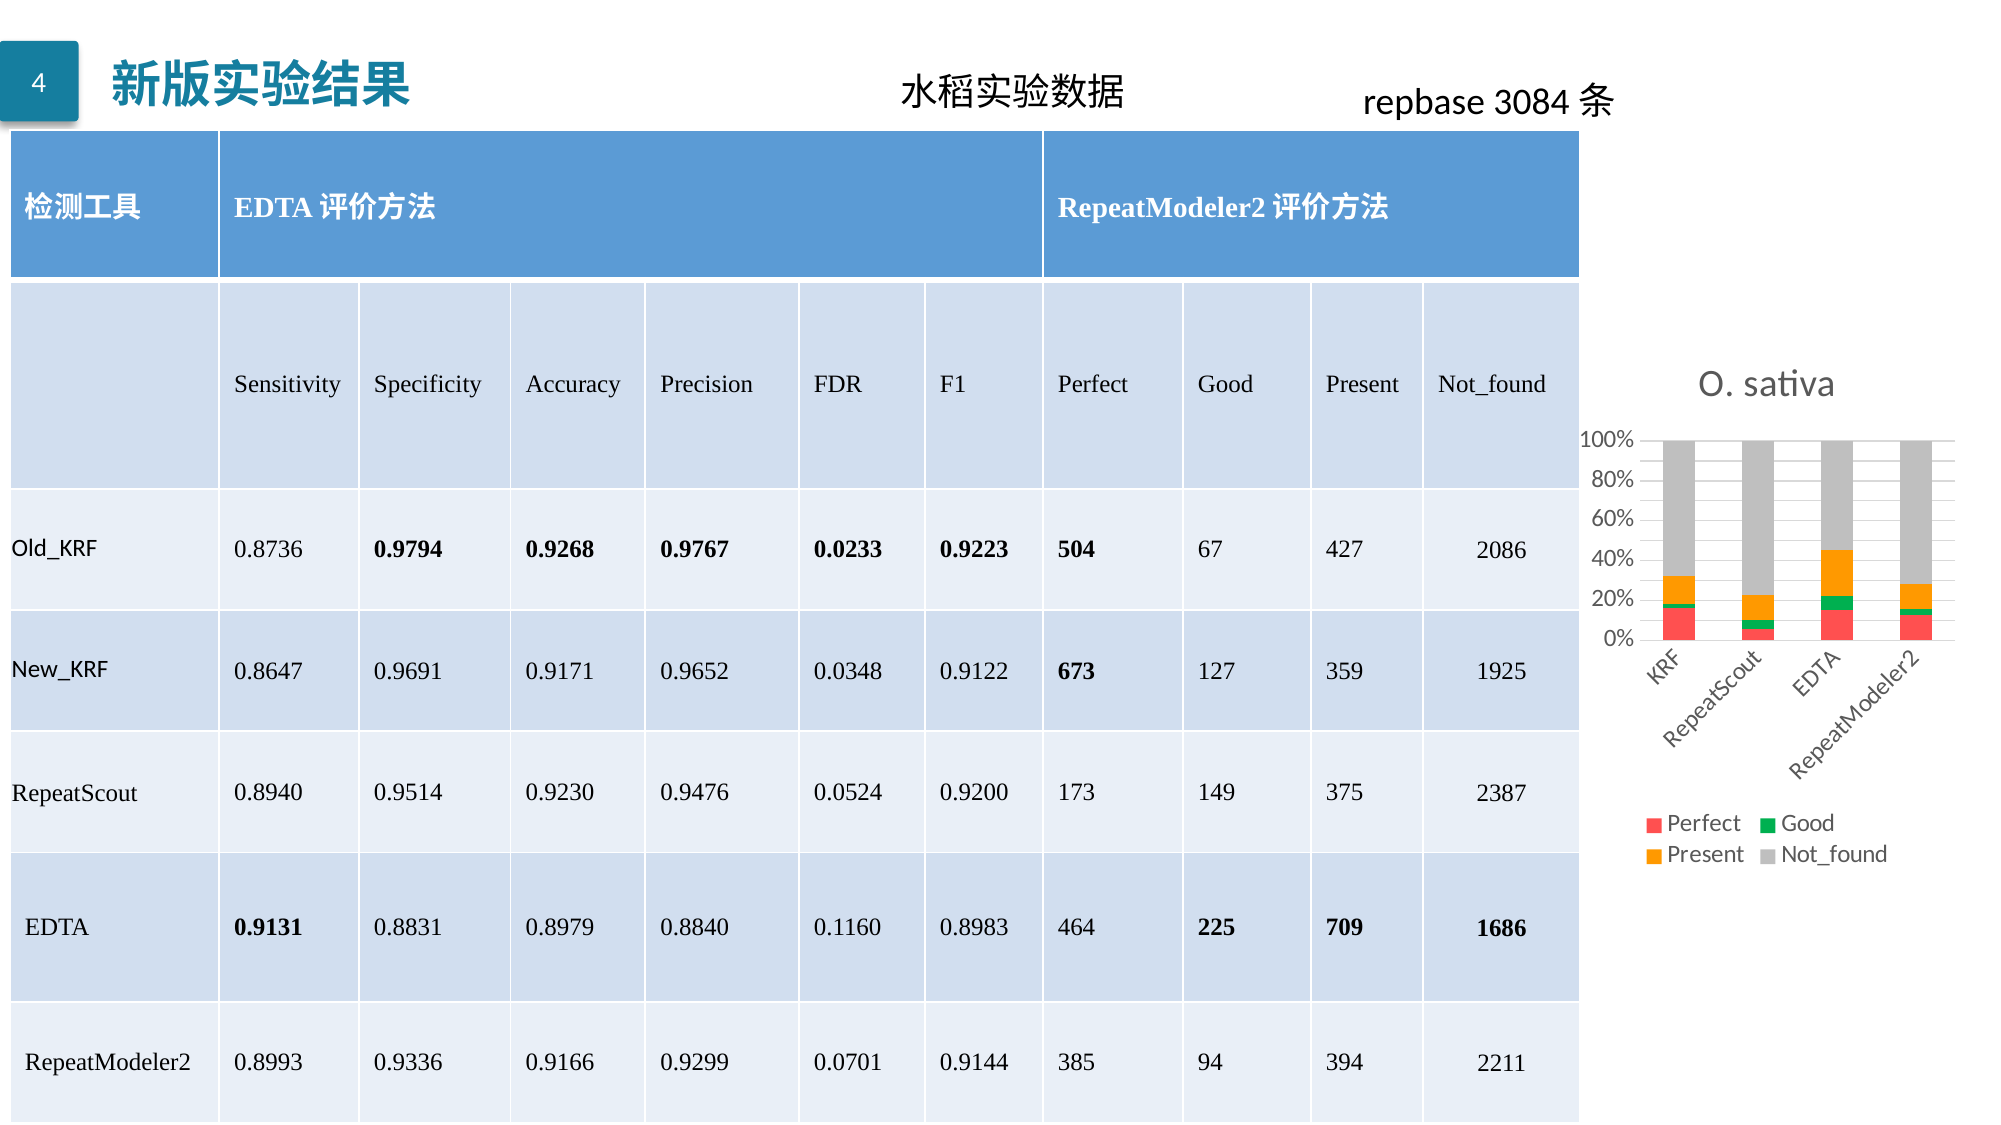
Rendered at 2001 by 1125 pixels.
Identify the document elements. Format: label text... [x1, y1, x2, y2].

table_cell F1 [926, 283, 1042, 488]
table_cell 2086 [1424, 490, 1571, 609]
table_cell 0.8831 [360, 853, 510, 1001]
table_cell Old_KRF [11, 490, 218, 609]
table_cell 0.9476 [646, 732, 798, 852]
table_cell 94 [1184, 1003, 1310, 1122]
text_box 新版实验结果 [97, 45, 427, 120]
table_cell 67 [1184, 490, 1310, 609]
table_cell 0.9171 [511, 611, 644, 730]
table_cell 673 [1044, 611, 1182, 730]
table_header RepeatModeler2评价方法 [1044, 131, 1579, 277]
table_cell Accuracy [511, 283, 644, 488]
table_cell 0.9794 [360, 490, 510, 609]
table_cell 0.0701 [800, 1003, 924, 1122]
table_cell Perfect [1044, 283, 1182, 488]
table_cell 0.9299 [646, 1003, 798, 1122]
text_box 水稻实验数据 [885, 60, 1151, 120]
table_cell Precision [646, 283, 798, 488]
table_cell 0.9514 [360, 732, 510, 852]
table_cell Sensitivity [220, 283, 358, 488]
text_box 4 [0, 39, 80, 123]
table_cell 0.0348 [800, 611, 924, 730]
table_cell 0.1160 [800, 853, 924, 1001]
table_cell 2211 [1424, 1003, 1579, 1122]
table_cell 0.9144 [926, 1003, 1042, 1122]
table_cell Not_found [1424, 283, 1579, 488]
table_header EDTA评价方法 [220, 131, 1042, 277]
table_cell 0.8736 [220, 490, 358, 609]
text_box repbase 3084条 [1348, 69, 1632, 130]
table_cell 1925 [1424, 611, 1571, 730]
table_cell 0.9200 [926, 732, 1042, 852]
table_cell 1686 [1424, 853, 1579, 1001]
table_cell 385 [1044, 1003, 1182, 1122]
table_cell 0.8940 [220, 732, 358, 852]
table_cell RepeatScout [11, 732, 218, 852]
table_cell 0.9336 [360, 1003, 510, 1122]
table_cell 394 [1312, 1003, 1422, 1122]
table_cell 0.8647 [220, 611, 358, 730]
table_cell 0.9122 [926, 611, 1042, 730]
table_cell 0.0524 [800, 732, 924, 852]
table_cell 0.9691 [360, 611, 510, 730]
table_cell 0.0233 [800, 490, 924, 609]
table_cell [11, 283, 218, 488]
table_cell Specificity [360, 283, 510, 488]
table_cell FDR [800, 283, 924, 488]
table_cell 709 [1312, 853, 1422, 1001]
table_cell 0.8840 [646, 853, 798, 1001]
table_cell 375 [1312, 732, 1422, 852]
table_header 检测工具 [11, 131, 218, 277]
table_cell 0.8993 [220, 1003, 358, 1122]
table_cell RepeatModeler2 [11, 1003, 218, 1122]
table_cell 2387 [1424, 732, 1571, 852]
table_cell 0.9268 [511, 490, 644, 609]
table_cell Present [1312, 283, 1422, 488]
table_cell New_KRF [11, 611, 218, 730]
table_cell 427 [1312, 490, 1422, 609]
table_cell 127 [1184, 611, 1310, 730]
table_cell 173 [1044, 732, 1182, 852]
table_cell Good [1184, 283, 1310, 488]
table_cell 464 [1044, 853, 1182, 1001]
table_cell 504 [1044, 490, 1182, 609]
table_cell 0.9131 [220, 853, 358, 1001]
table_cell 0.9223 [926, 490, 1042, 609]
table_cell EDTA [11, 853, 218, 1001]
table_cell 149 [1184, 732, 1310, 852]
table_cell 0.8983 [926, 853, 1042, 1001]
table_cell 0.9767 [646, 490, 798, 609]
table_cell 225 [1184, 853, 1310, 1001]
chart [1571, 336, 1964, 876]
table_cell 359 [1312, 611, 1422, 730]
table_cell 0.9166 [511, 1003, 644, 1122]
table_cell 0.8979 [511, 853, 644, 1001]
table_cell 0.9230 [511, 732, 644, 852]
table_cell 0.9652 [646, 611, 798, 730]
